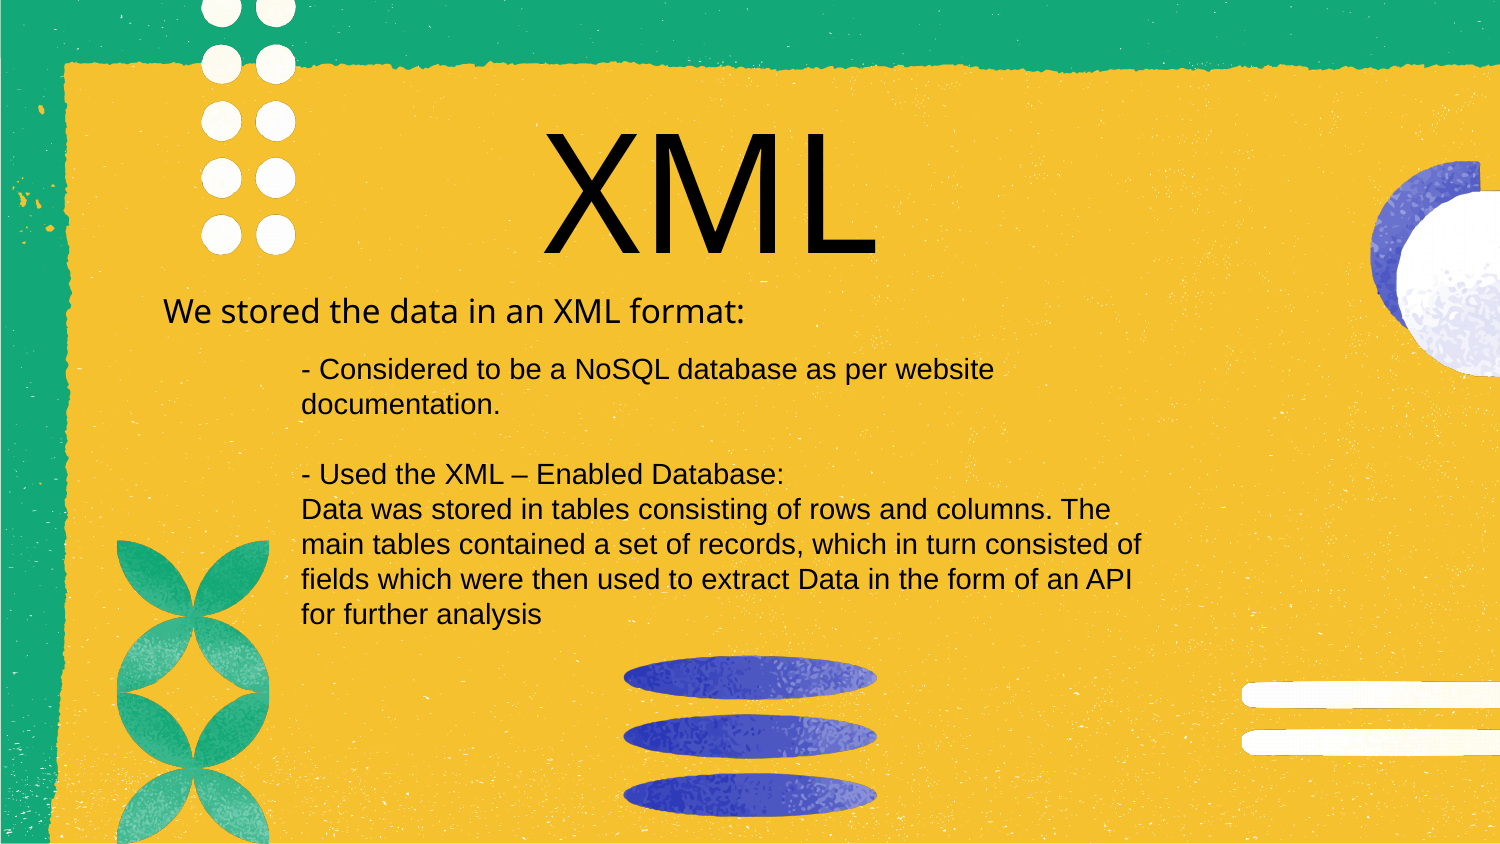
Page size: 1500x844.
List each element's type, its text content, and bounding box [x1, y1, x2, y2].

picture [0, 0, 1500, 844]
title XML [349, 103, 1074, 270]
text_box - Considered to be a NoSQL database as per website documentation. - Used the XML – Enabled Database: Data was stored in tables consisting of rows and columns. The main tables contained a set of records, which in turn consisted of fields which were then used to extract Data in the form of an API for further analysis [286, 342, 1178, 638]
subtitle We stored the data in an XML format: [83, 269, 826, 391]
